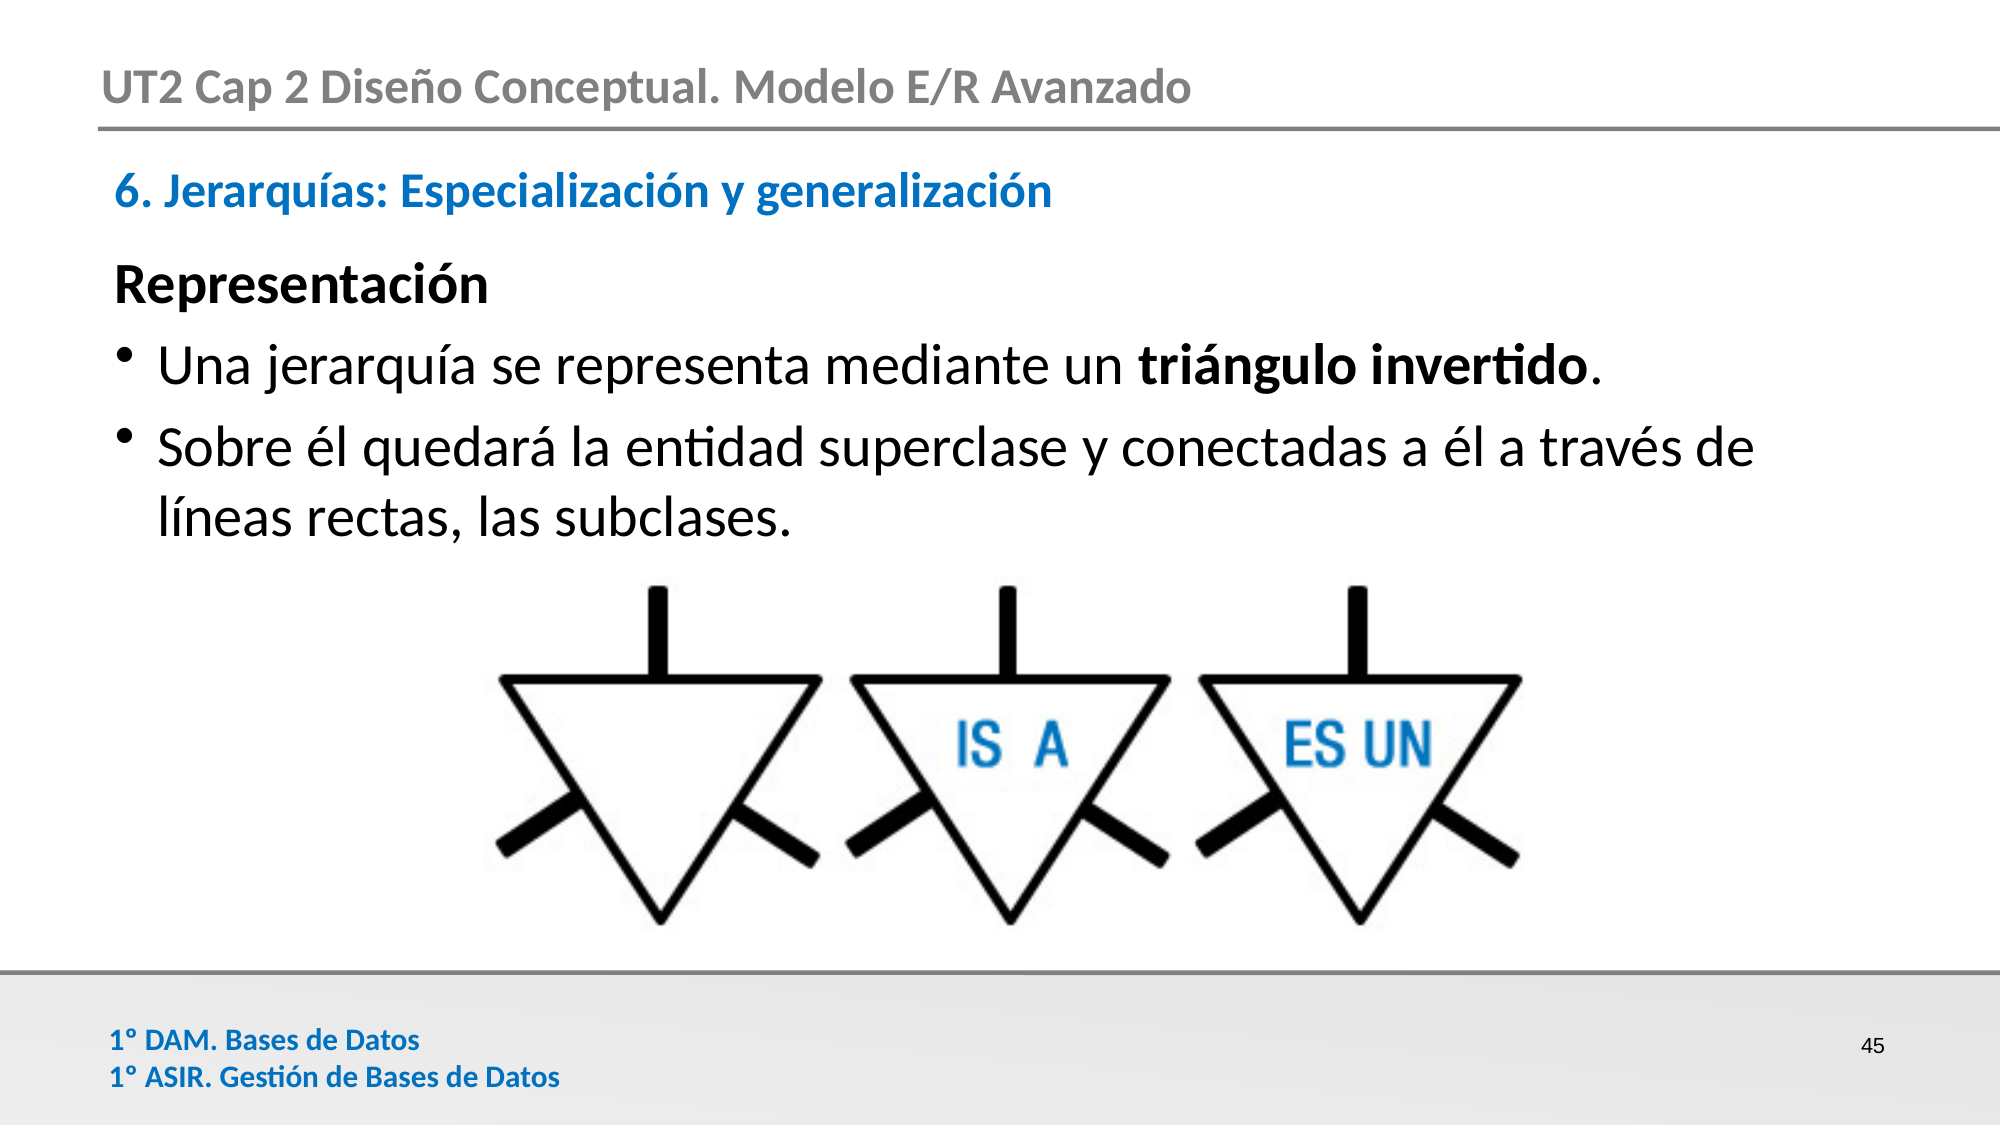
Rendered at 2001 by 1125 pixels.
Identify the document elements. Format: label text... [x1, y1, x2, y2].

picture [454, 562, 1545, 943]
picture [0, 975, 2000, 1125]
slide_number 45 [1433, 1024, 1901, 1103]
list Representación Una jerarquía se representa mediante un triángulo invertido. Sobre él quedará la entidad superclase y conectadas a él a través de líneas rectas, las subclases. [99, 237, 1901, 625]
list 6. Jerarquías: Especialización y generalización [99, 149, 1898, 238]
